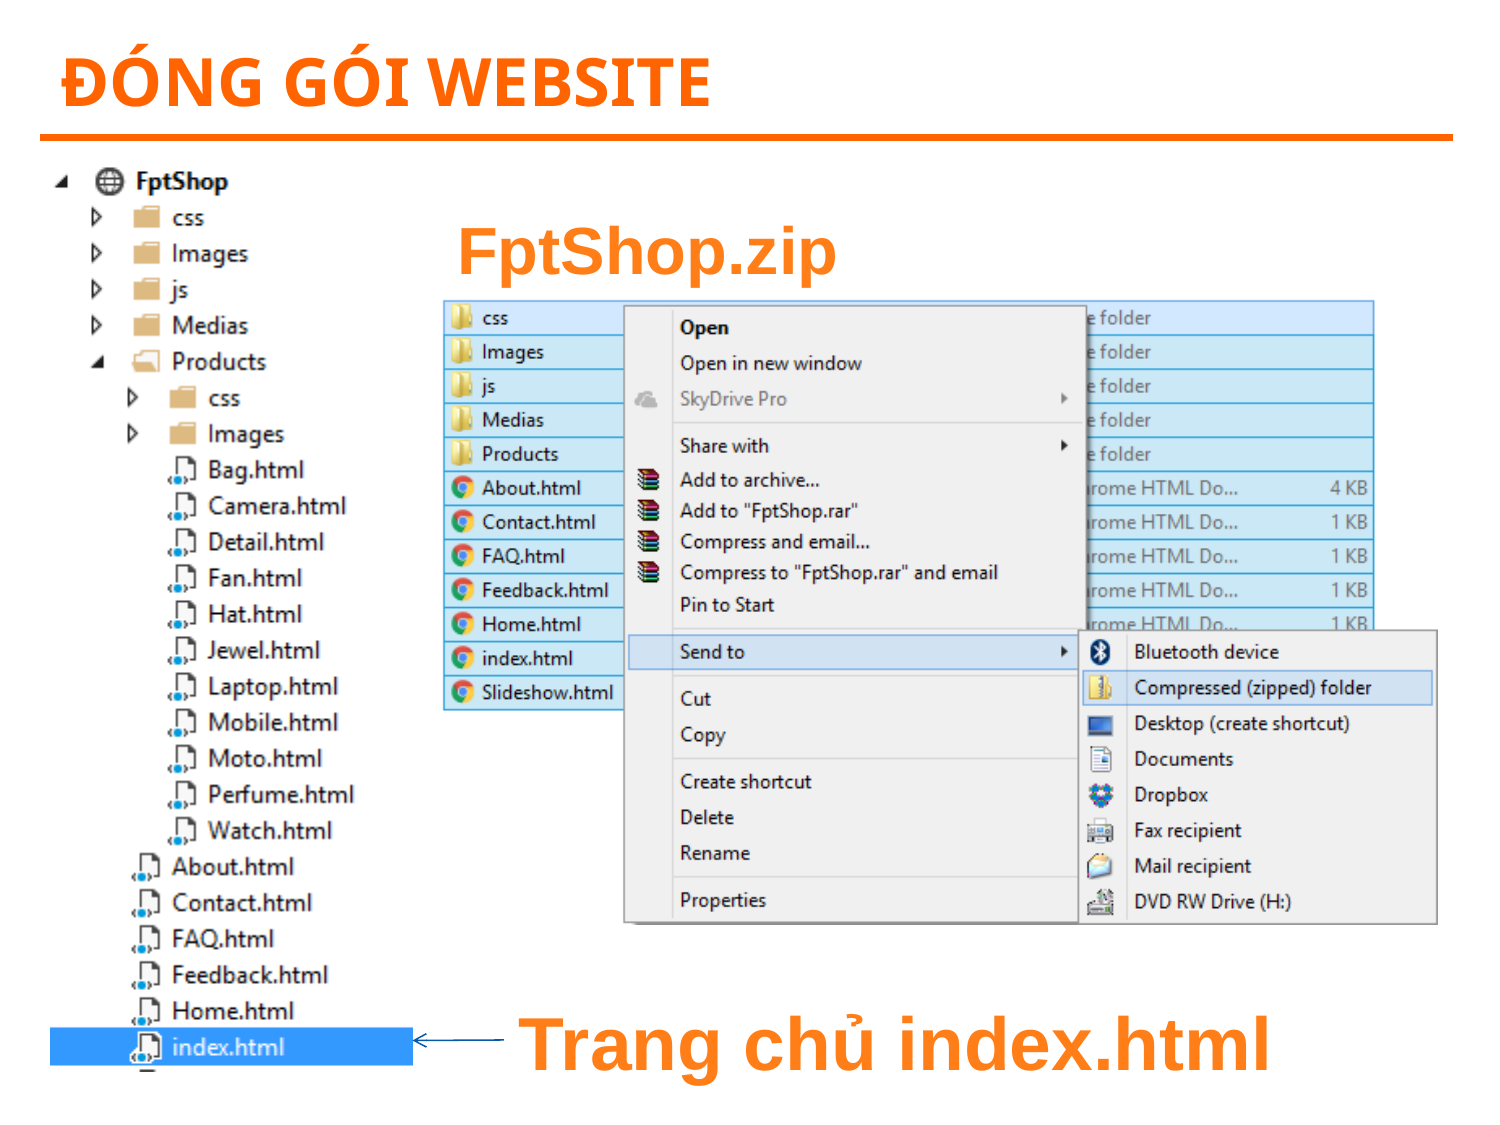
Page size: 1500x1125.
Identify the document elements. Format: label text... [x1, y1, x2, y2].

text_box FptShop.zip [442, 200, 854, 292]
text_box Trang chủ index.html [503, 987, 1288, 1093]
title Đóng gói website [40, 29, 1454, 130]
picture [49, 162, 413, 1072]
picture [437, 294, 1438, 926]
